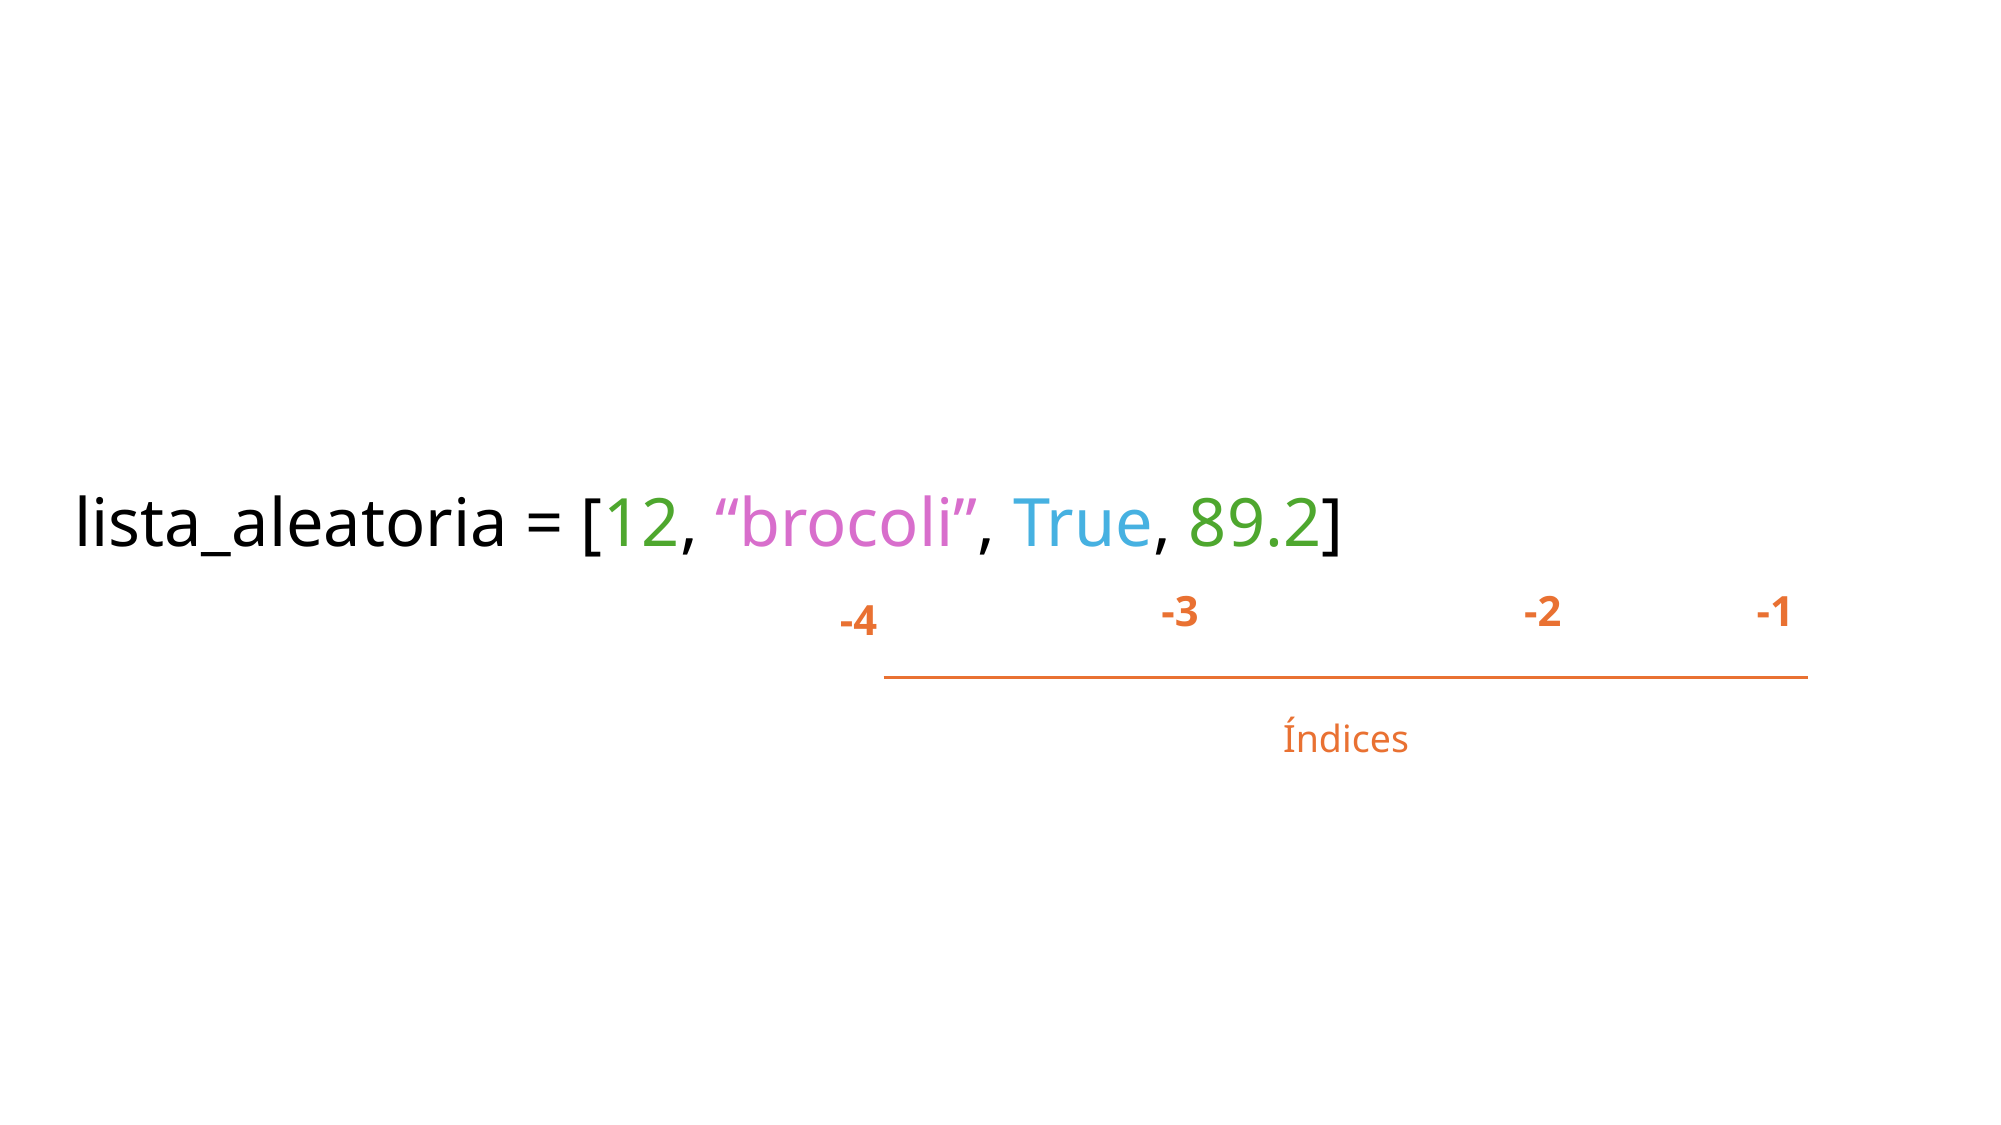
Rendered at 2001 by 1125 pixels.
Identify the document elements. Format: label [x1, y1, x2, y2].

text_box [58, 388, 1934, 816]
